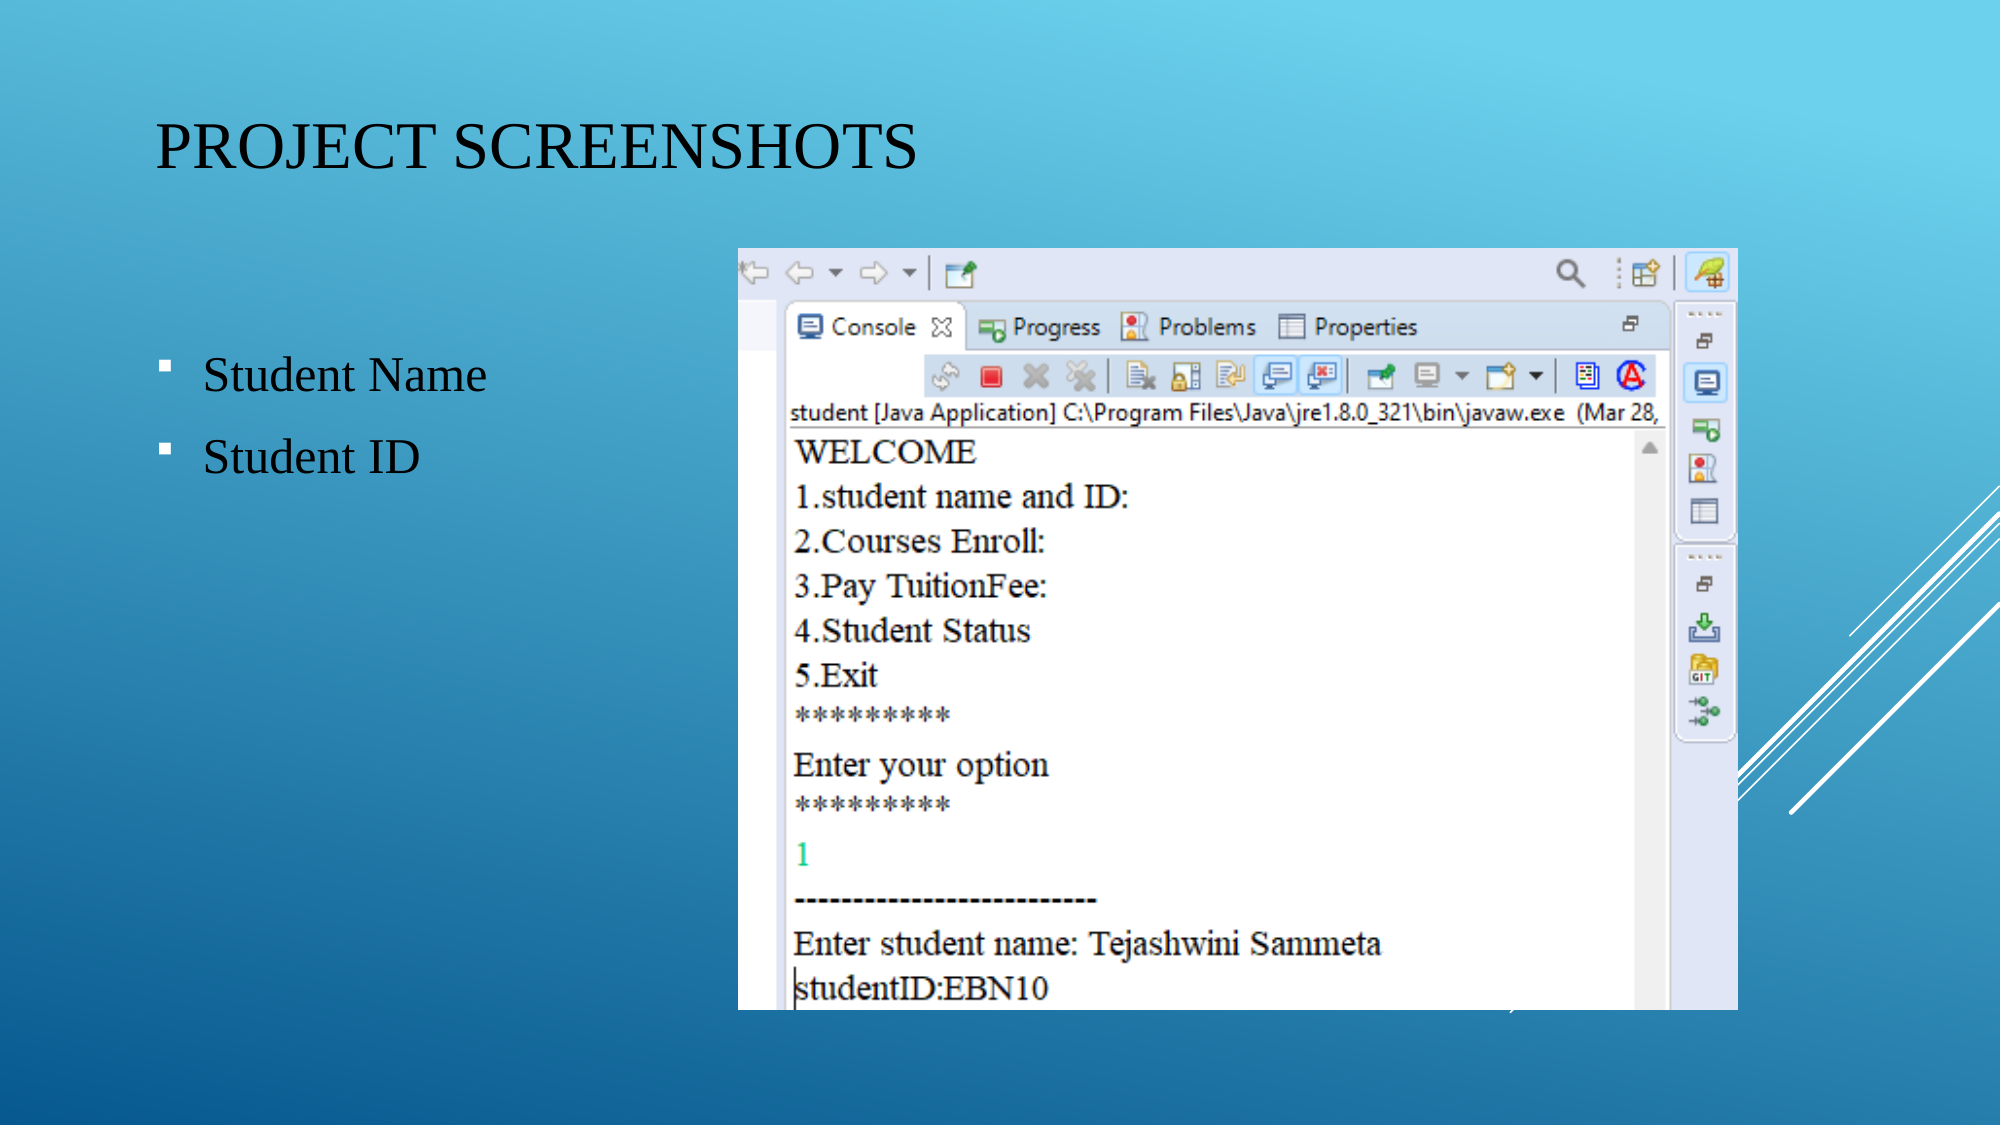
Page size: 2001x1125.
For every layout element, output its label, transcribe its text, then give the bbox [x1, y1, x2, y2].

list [738, 248, 1738, 1011]
title Project screenshots [140, 81, 1541, 203]
list Student Name Student ID [140, 311, 738, 514]
